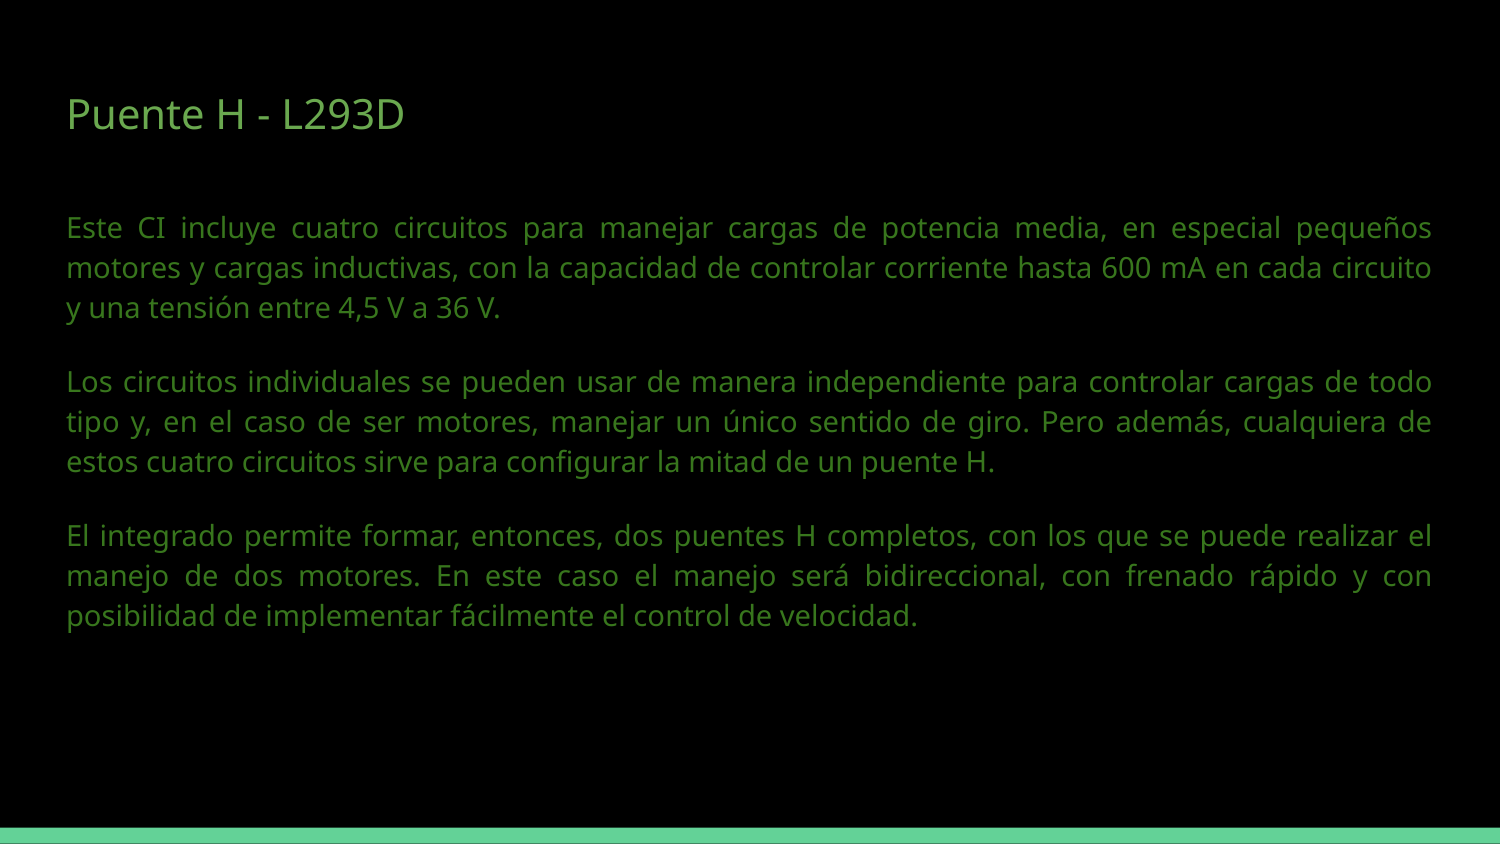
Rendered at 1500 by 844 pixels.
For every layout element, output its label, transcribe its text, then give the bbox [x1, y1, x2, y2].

list Este CI incluye cuatro circuitos para manejar cargas de potencia media, en especial pequeños motores y cargas inductivas, con la capacidad de controlar corriente hasta 600 mA en cada circuito y una tensión entre 4,5 V a 36 V. Los circuitos individuales se pueden usar de manera independiente para controlar cargas de todo tipo y, en el caso de ser motores, manejar un único sentido de giro. Pero además, cualquiera de estos cuatro circuitos sirve para configurar la mitad de un puente H. El integrado permite formar, entonces, dos puentes H completos, con los que se puede realizar el manejo de dos motores. En este caso el manejo será bidireccional, con frenado rápido y con posibilidad de implementar fácilmente el control de velocidad. [51, 189, 1449, 750]
title Puente H - L293D [51, 72, 1449, 167]
